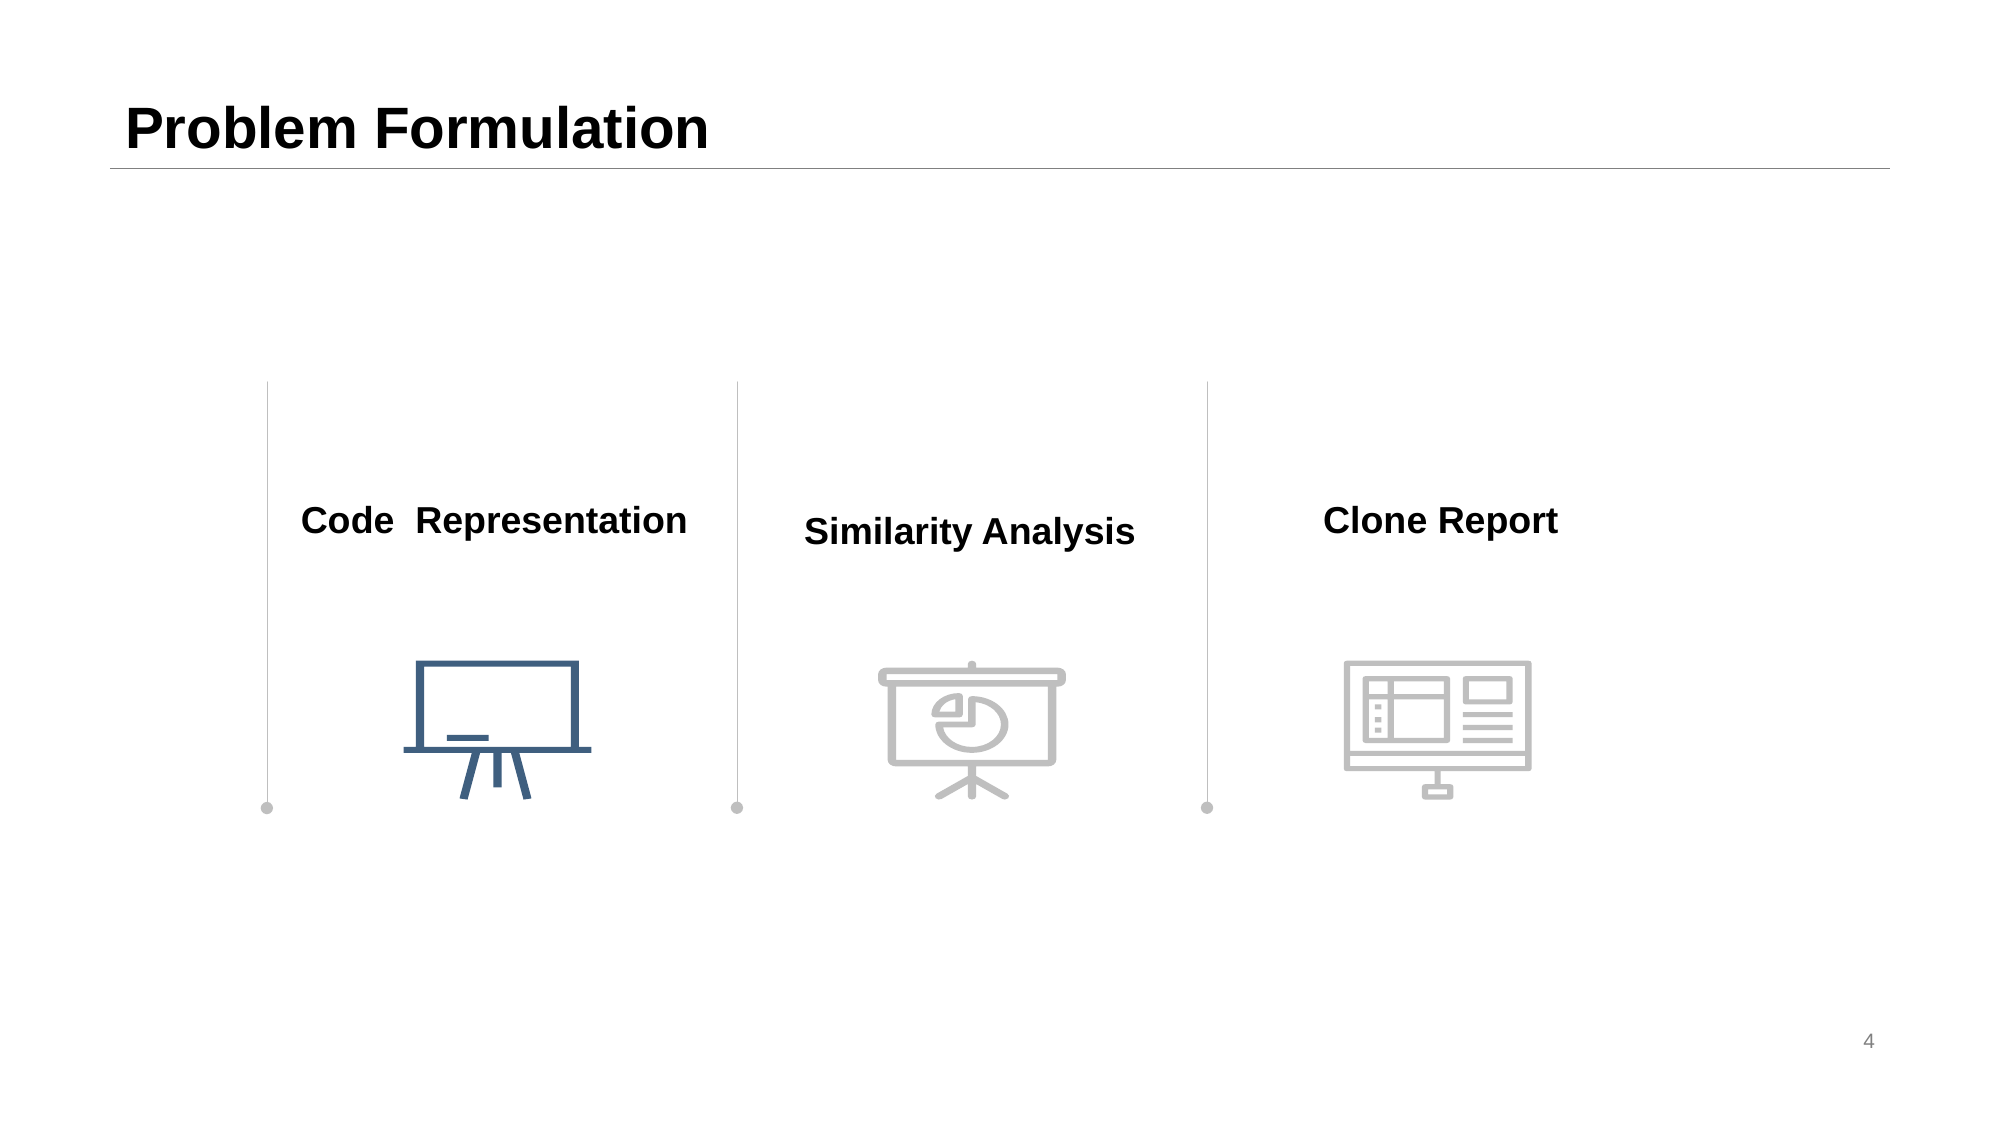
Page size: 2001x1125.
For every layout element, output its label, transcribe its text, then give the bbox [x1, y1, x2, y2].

title Problem Formulation [109, 0, 1890, 169]
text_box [0, 40, 1732, 809]
slide_number 4 [1412, 1023, 1890, 1058]
